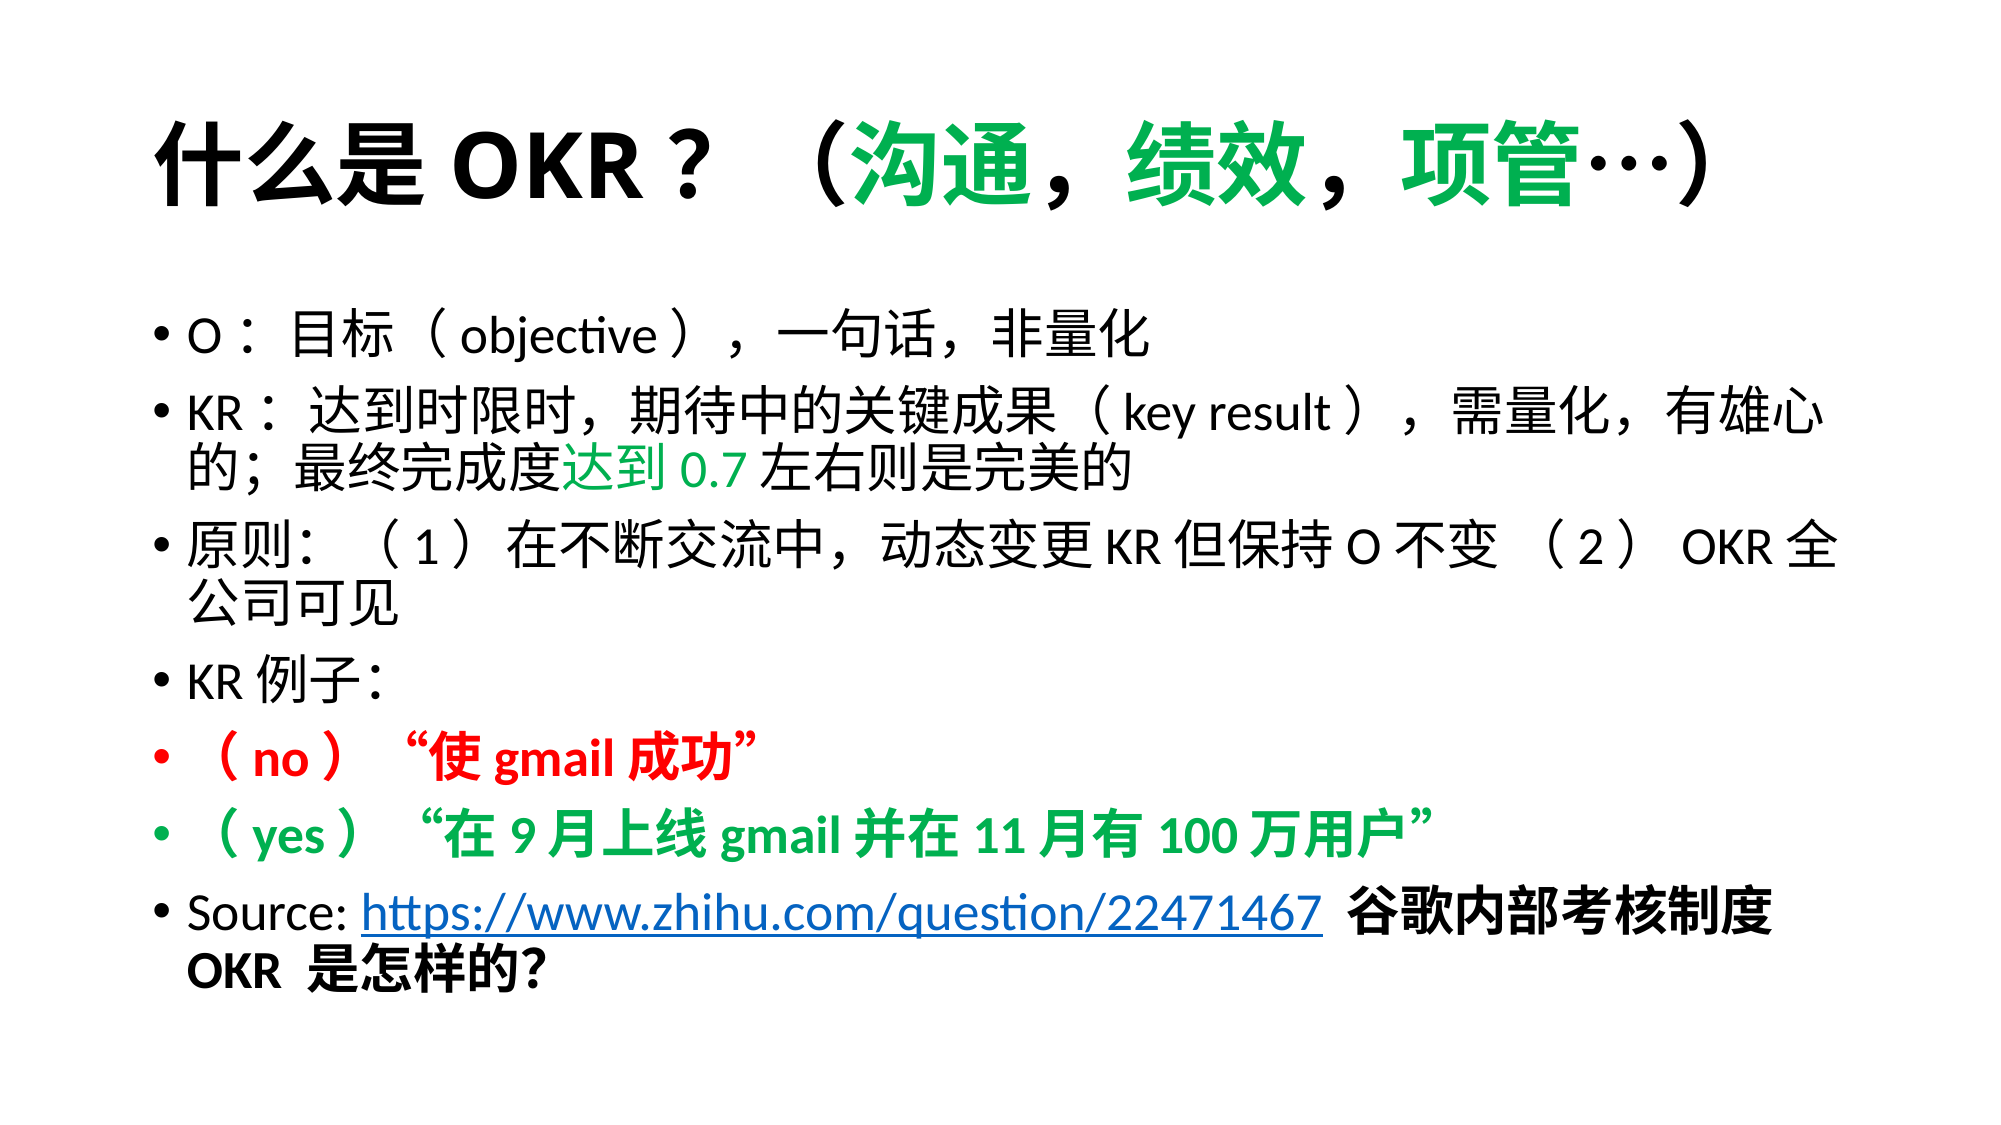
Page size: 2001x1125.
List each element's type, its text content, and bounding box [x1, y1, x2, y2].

list O：目标（objective），一句话，非量化 KR：达到时限时，期待中的关键成果（key result），需量化，有雄心的；最终完成度达到0.7左右则是完美的 原则：（1）在不断交流中，动态变更KR但保持O不变 （2）OKR全公司可见 KR例子： （no）“使gmail成功” （yes）“在9月上线gmail并在11月有100万用户” Source: https://www.zhihu.com/question/22471467 谷歌内部考核制度 OKR 是怎样的？ [137, 299, 1863, 1014]
title 什么是OKR？（沟通，绩效，项管…） [137, 59, 1863, 278]
